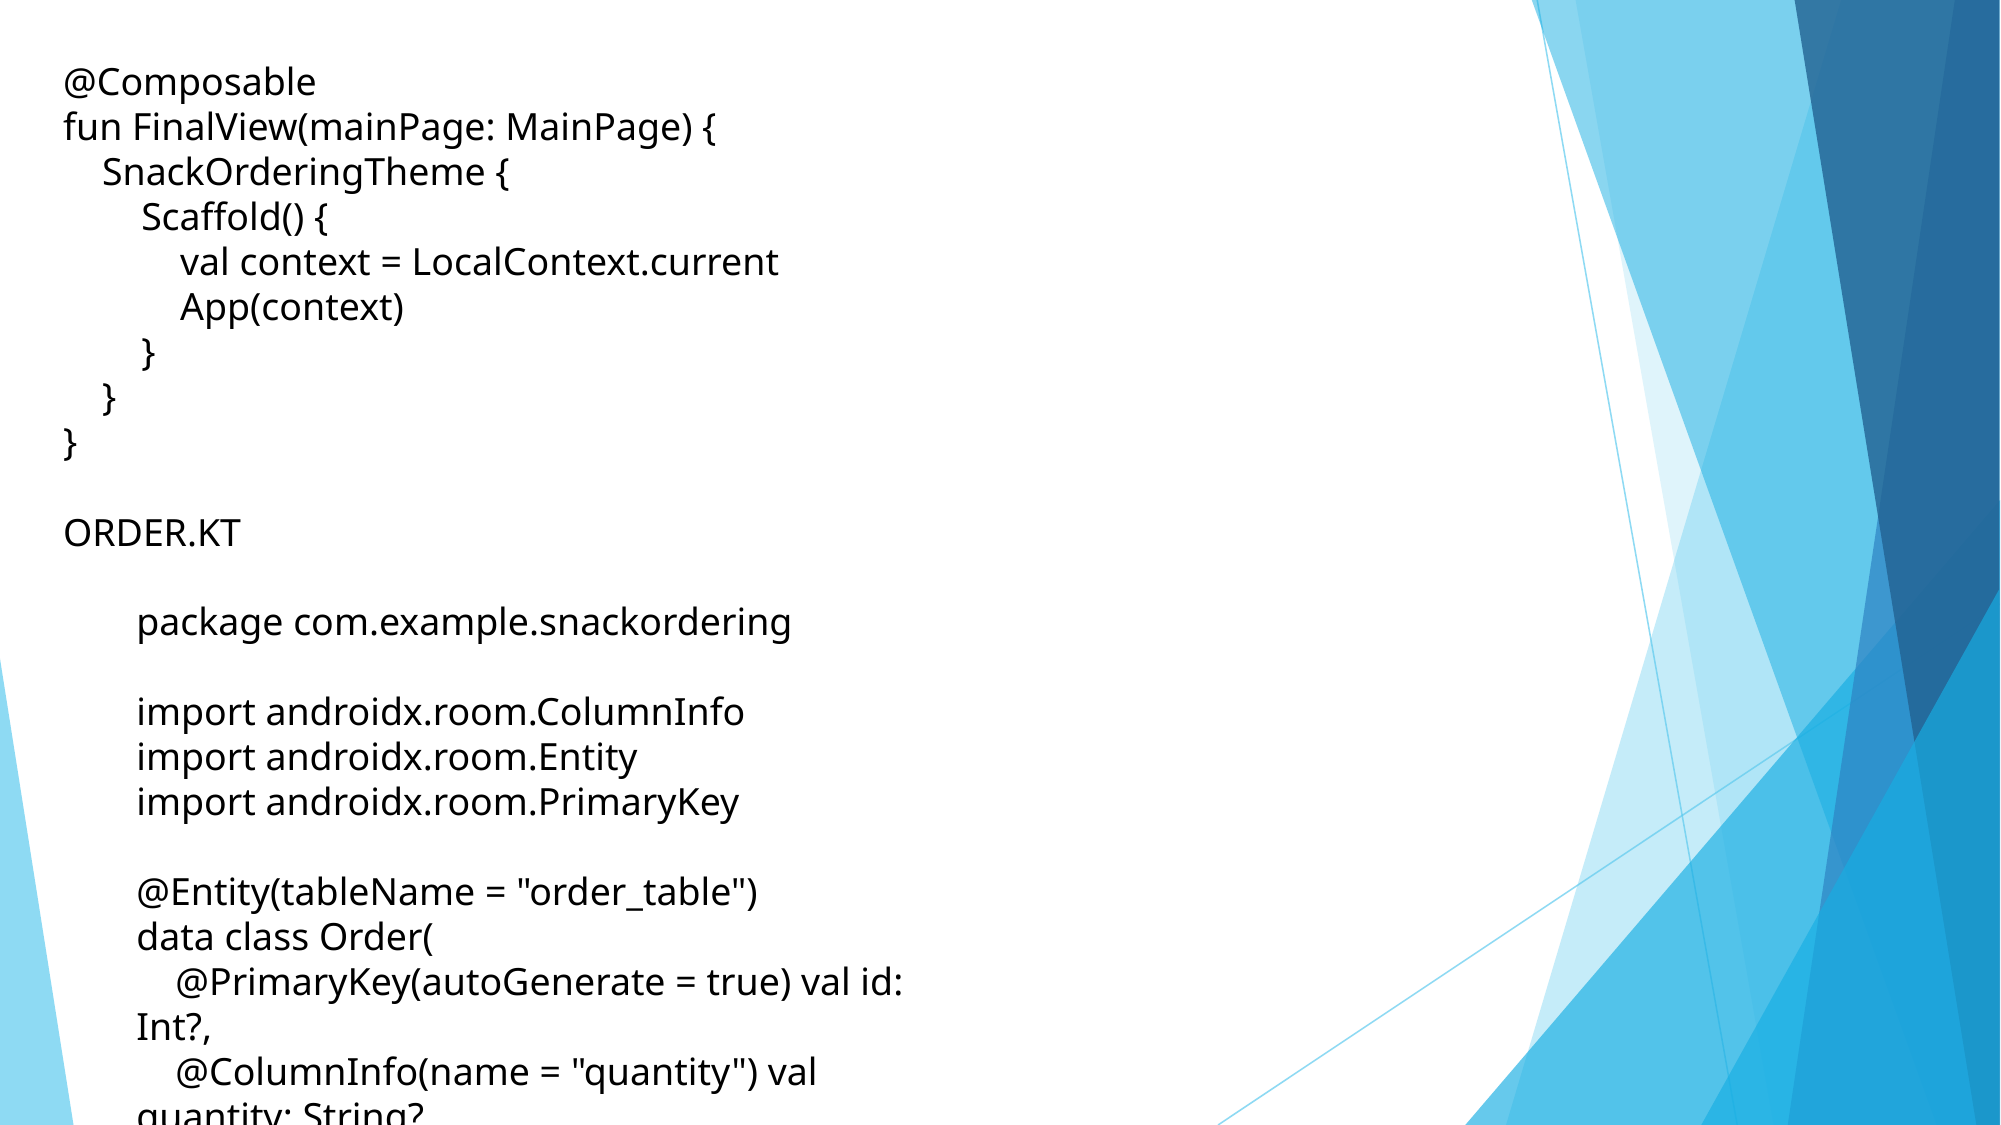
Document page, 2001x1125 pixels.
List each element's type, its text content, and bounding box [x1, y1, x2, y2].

text_box package com.example.snackordering import androidx.room.ColumnInfo import androidx.room.Entity import androidx.room.PrimaryKey @Entity(tableName = "order_table") data class Order( @PrimaryKey(autoGenerate = true) val id: Int?, @ColumnInfo(name = "quantity") val quantity: String?, @ColumnInfo(name = "address") val address: String?, ) [121, 590, 981, 1125]
text_box @Composable fun FinalView(mainPage: MainPage) { SnackOrderingTheme { Scaffold() { val context = LocalContext.current App(context) } } } [48, 49, 1270, 470]
text_box ORDER.KT [48, 501, 354, 562]
